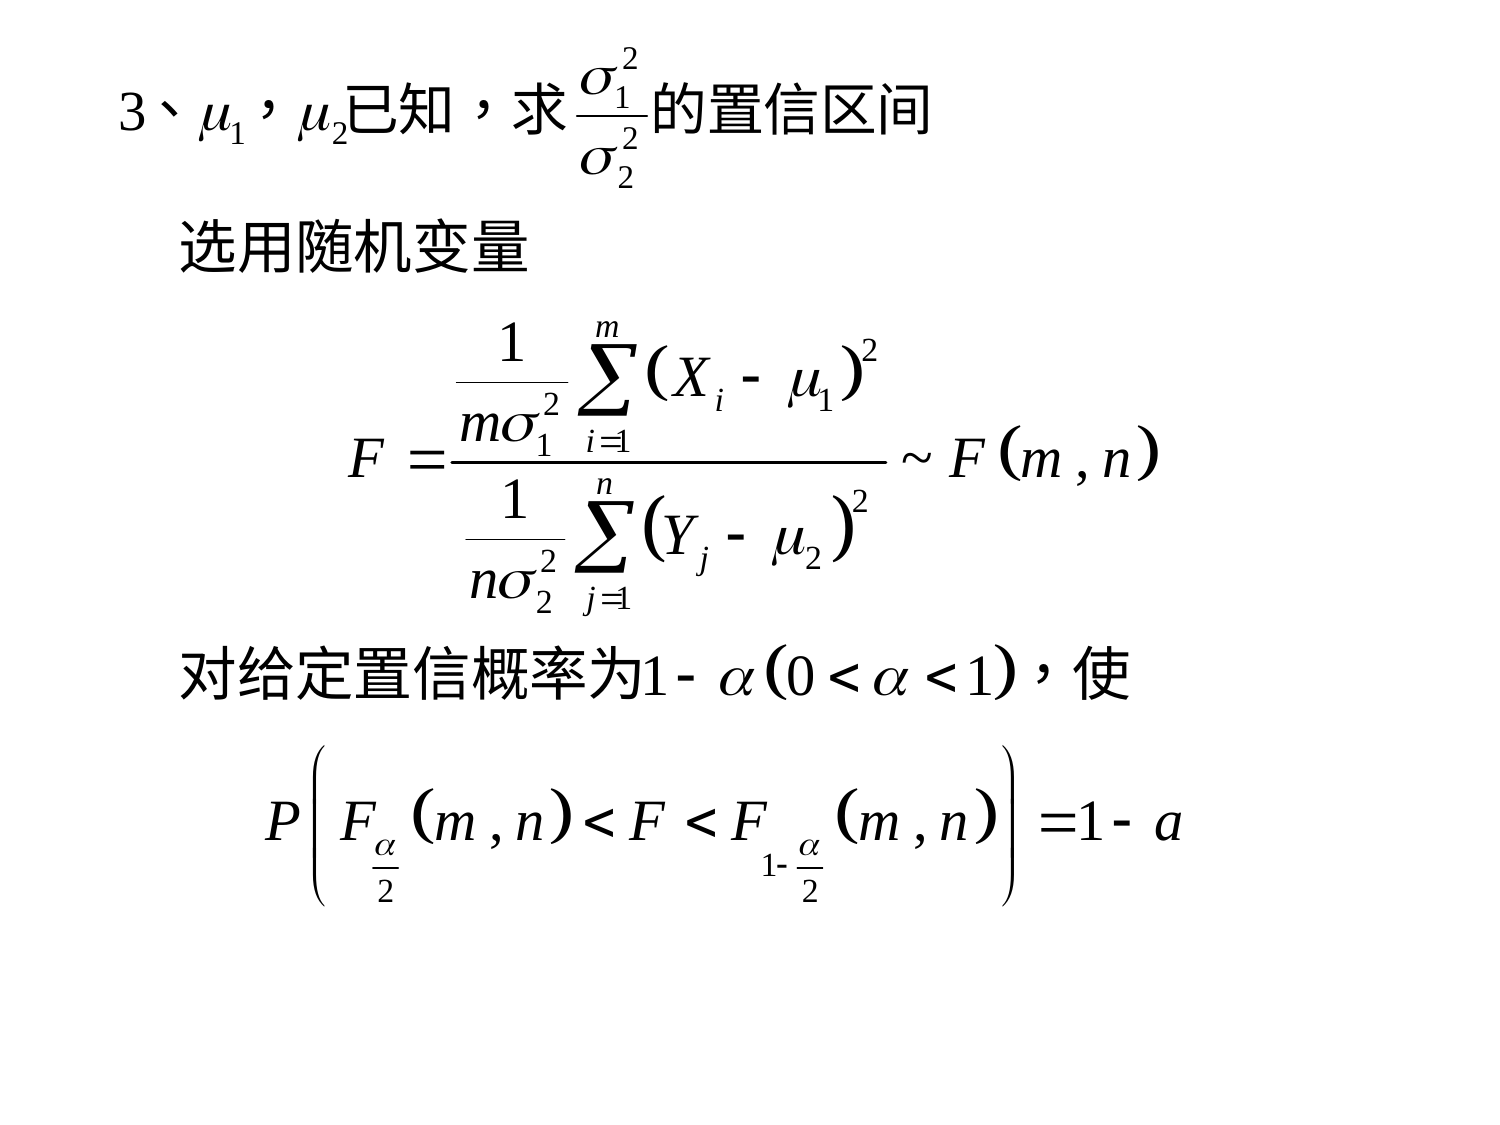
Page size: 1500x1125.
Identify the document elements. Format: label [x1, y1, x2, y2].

text_box [170, 207, 1199, 920]
text_box [111, 30, 940, 202]
